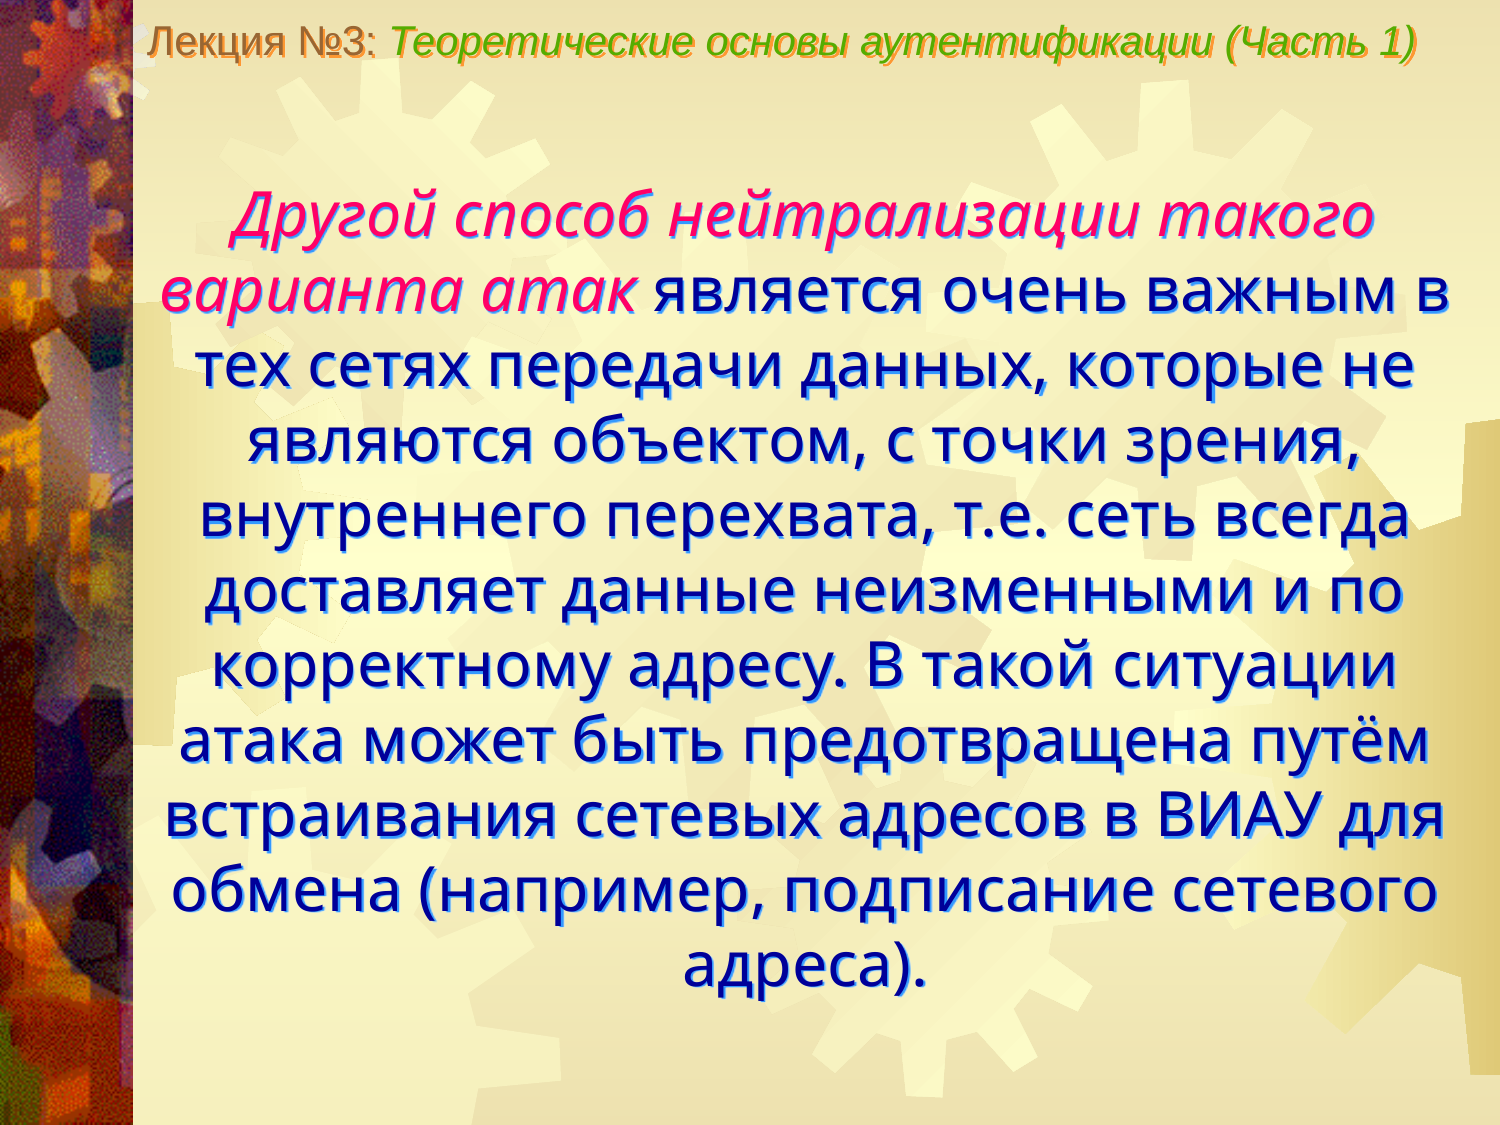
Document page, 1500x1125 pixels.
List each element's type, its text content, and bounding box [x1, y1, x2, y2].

text_box Другой способ нейтрализации такого варианта атак является очень важным в тех сетях передачи данных, которые не являются объектом, с точки зрения, внутреннего перехвата, т.е. сеть всегда доставляет данные неизменными и по корректному адресу. В такой ситуации атака может быть предотвращена путём встраивания сетевых адресов в ВИАУ для обмена (например, подписание сетевого адреса). [152, 174, 1459, 1000]
picture [0, 0, 133, 1125]
text_box Лекция №3: Теоретические основы аутентификации (Часть 1) [123, 19, 1500, 65]
